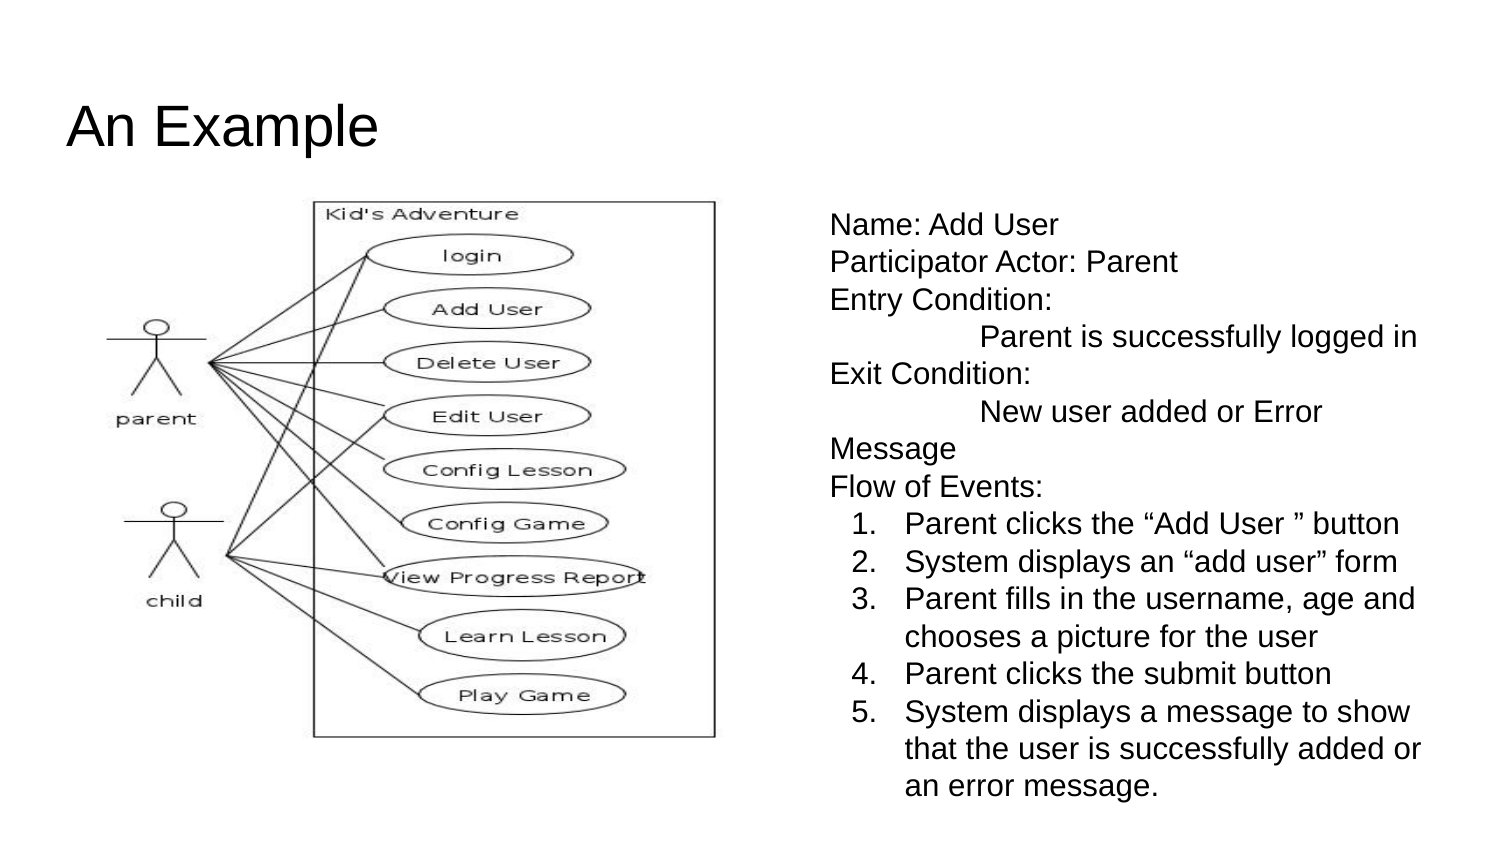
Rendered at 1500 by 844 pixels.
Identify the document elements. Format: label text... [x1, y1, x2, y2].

list Name: Add User Participator Actor: Parent Entry Condition: Parent is successfully logged in Exit Condition: New user added or Error Message Flow of Events: Parent clicks the “Add User ” button System displays an “add user” form Parent fills in the username, age and chooses a picture for the user Parent clicks the submit button System displays a message to show that the user is successfully added or an error message. [814, 189, 1449, 750]
picture [50, 179, 751, 759]
title An Example [51, 72, 1449, 167]
